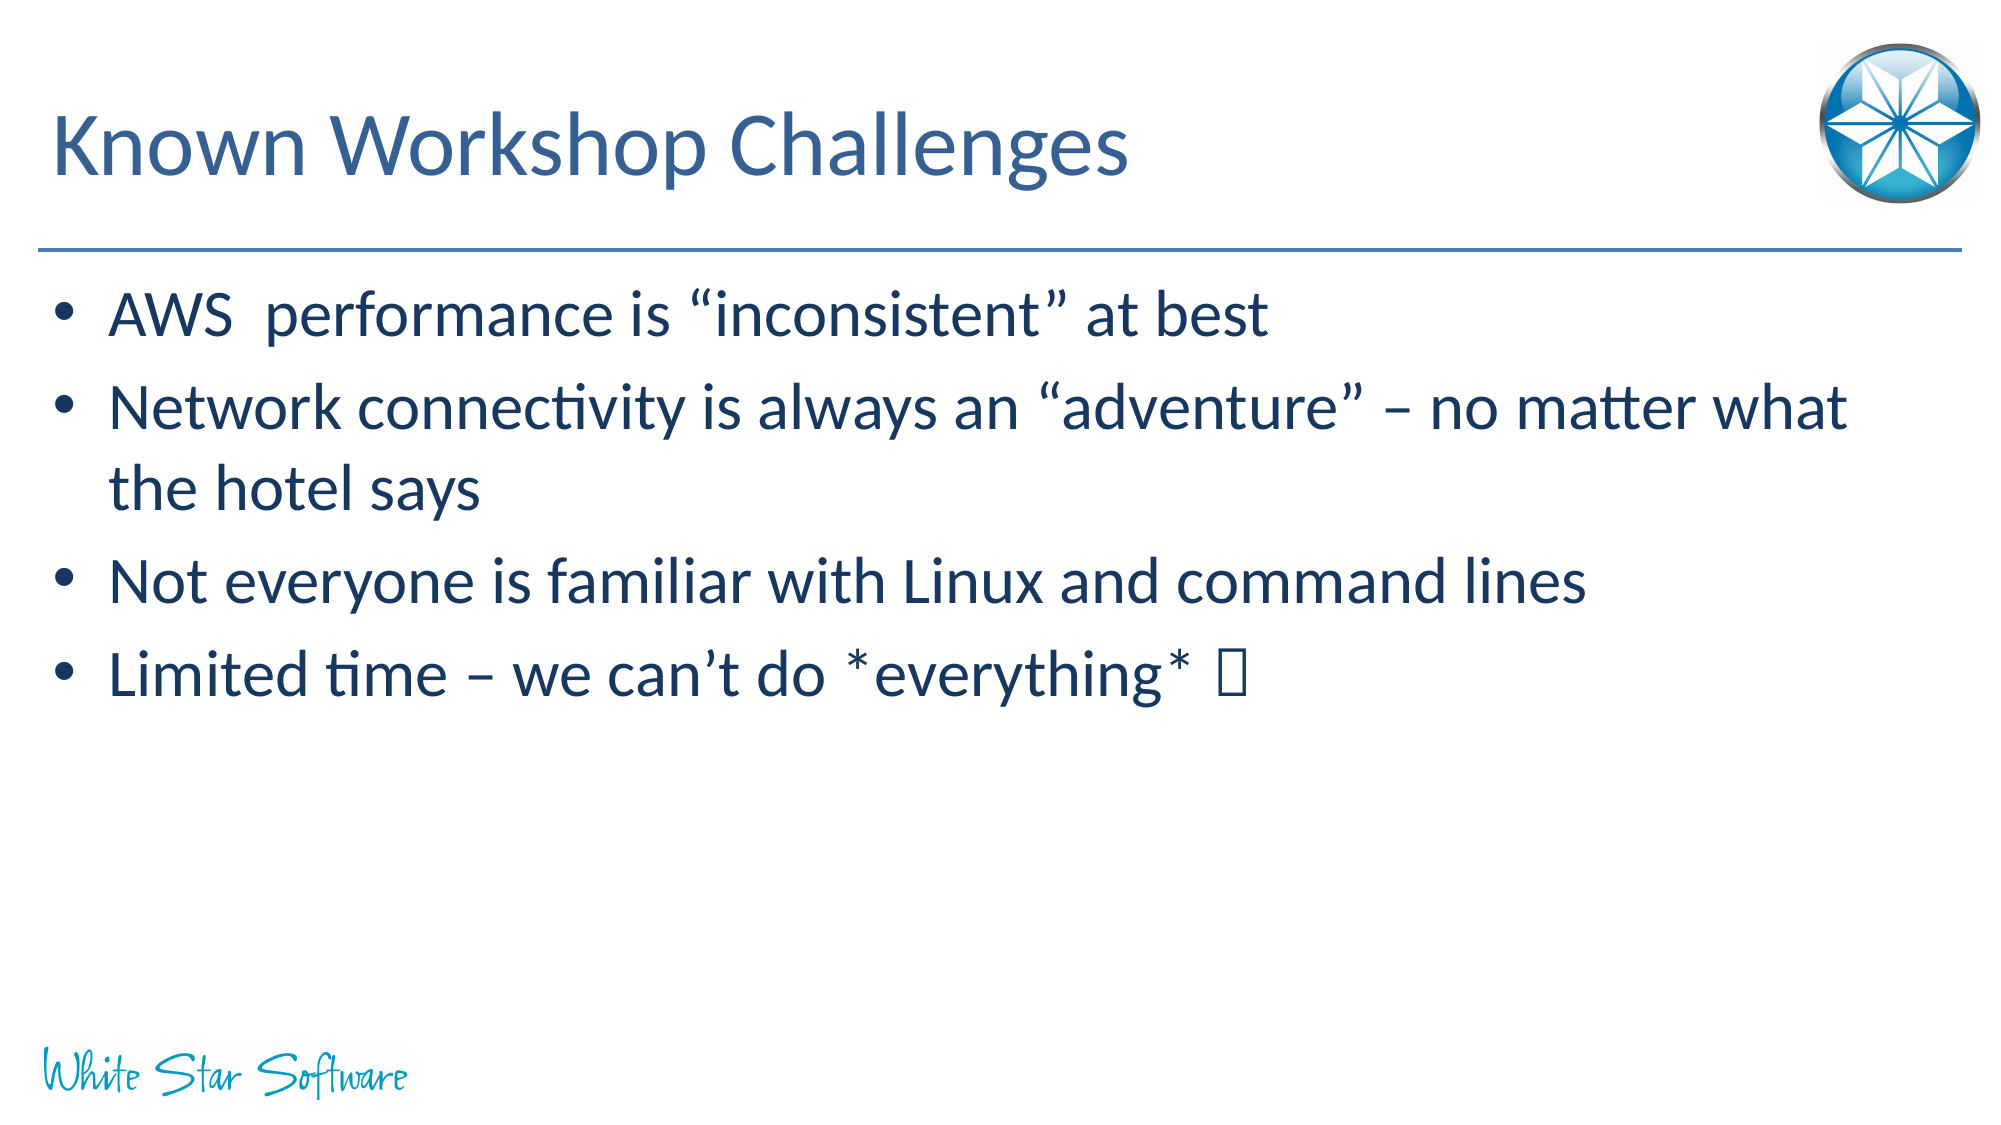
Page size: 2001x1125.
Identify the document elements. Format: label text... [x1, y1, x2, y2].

picture [37, 1045, 413, 1100]
picture [360, 1074, 369, 1085]
picture [1818, 42, 1982, 205]
title Known Workshop Challenges [37, 45, 1800, 233]
picture [320, 1055, 331, 1072]
list AWS performance is “inconsistent” at best Network connectivity is always an “adventure” – no matter what the hotel says Not everyone is familiar with Linux and command lines Limited time – we can’t do *everything*  [37, 262, 1963, 1005]
